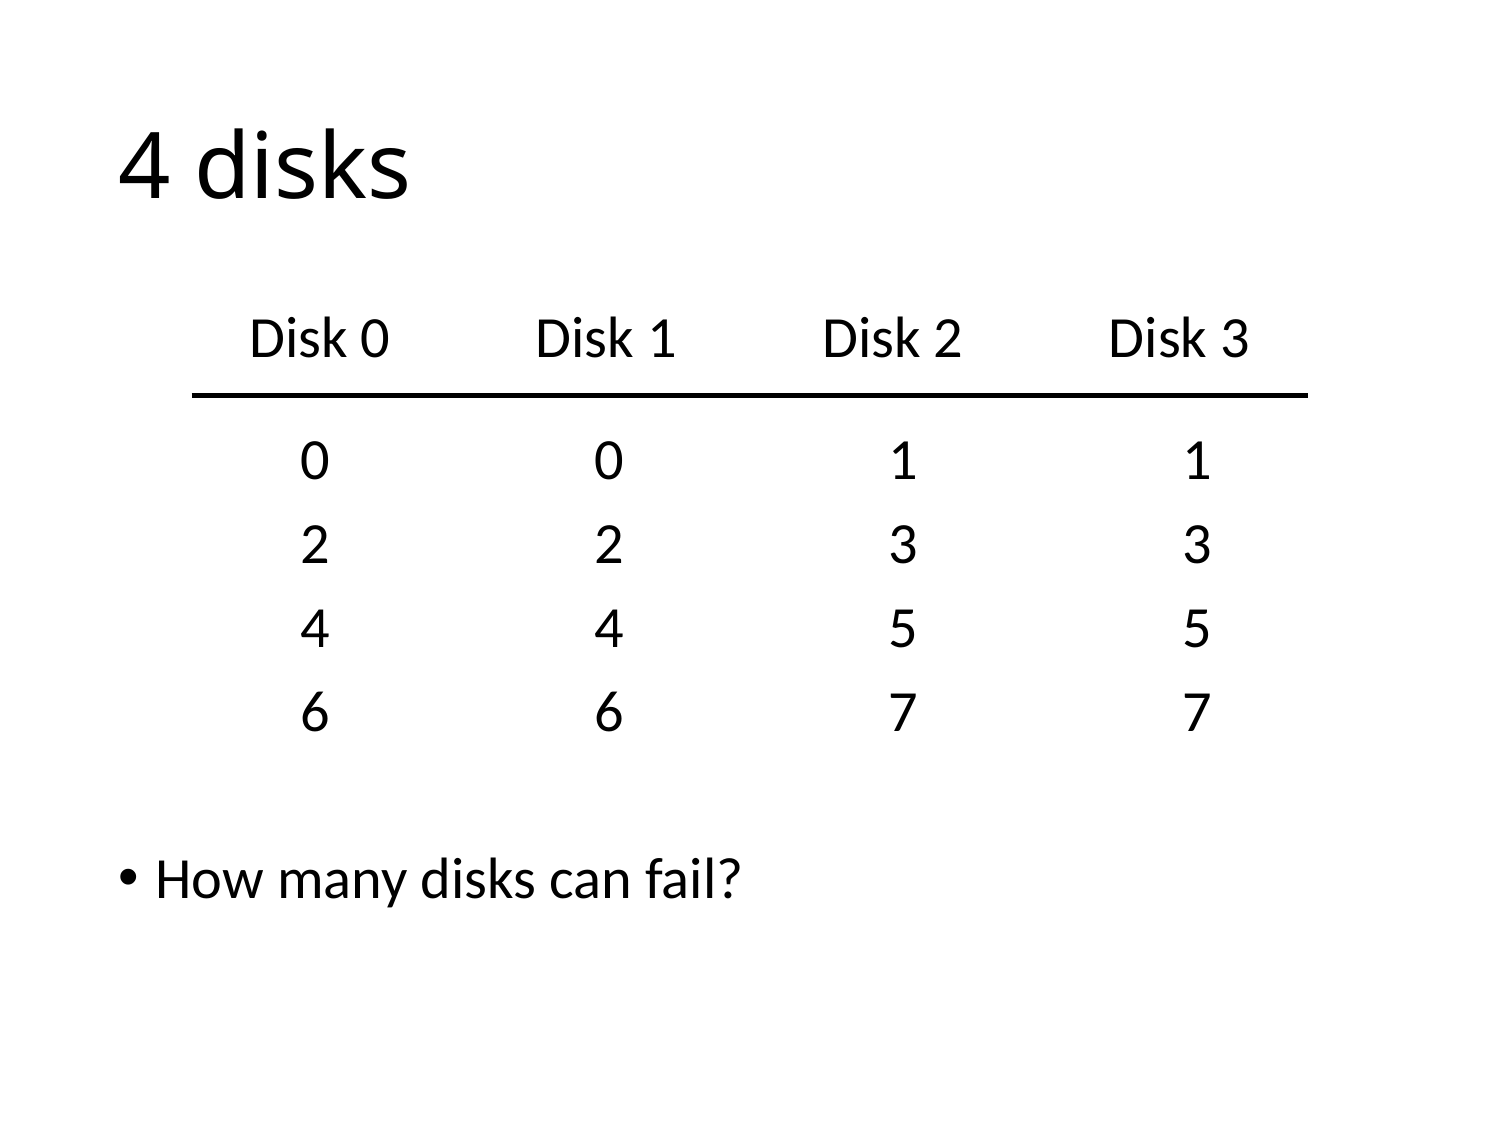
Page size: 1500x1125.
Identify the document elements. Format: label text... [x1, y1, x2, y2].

title 4 disks [103, 59, 1397, 278]
list Disk 0 Disk 1 Disk 2 Disk 3 0 0 1 1 2 2 3 3 4 4 5 5 6 6 7 7 How many disks can fail? [103, 299, 1397, 1014]
